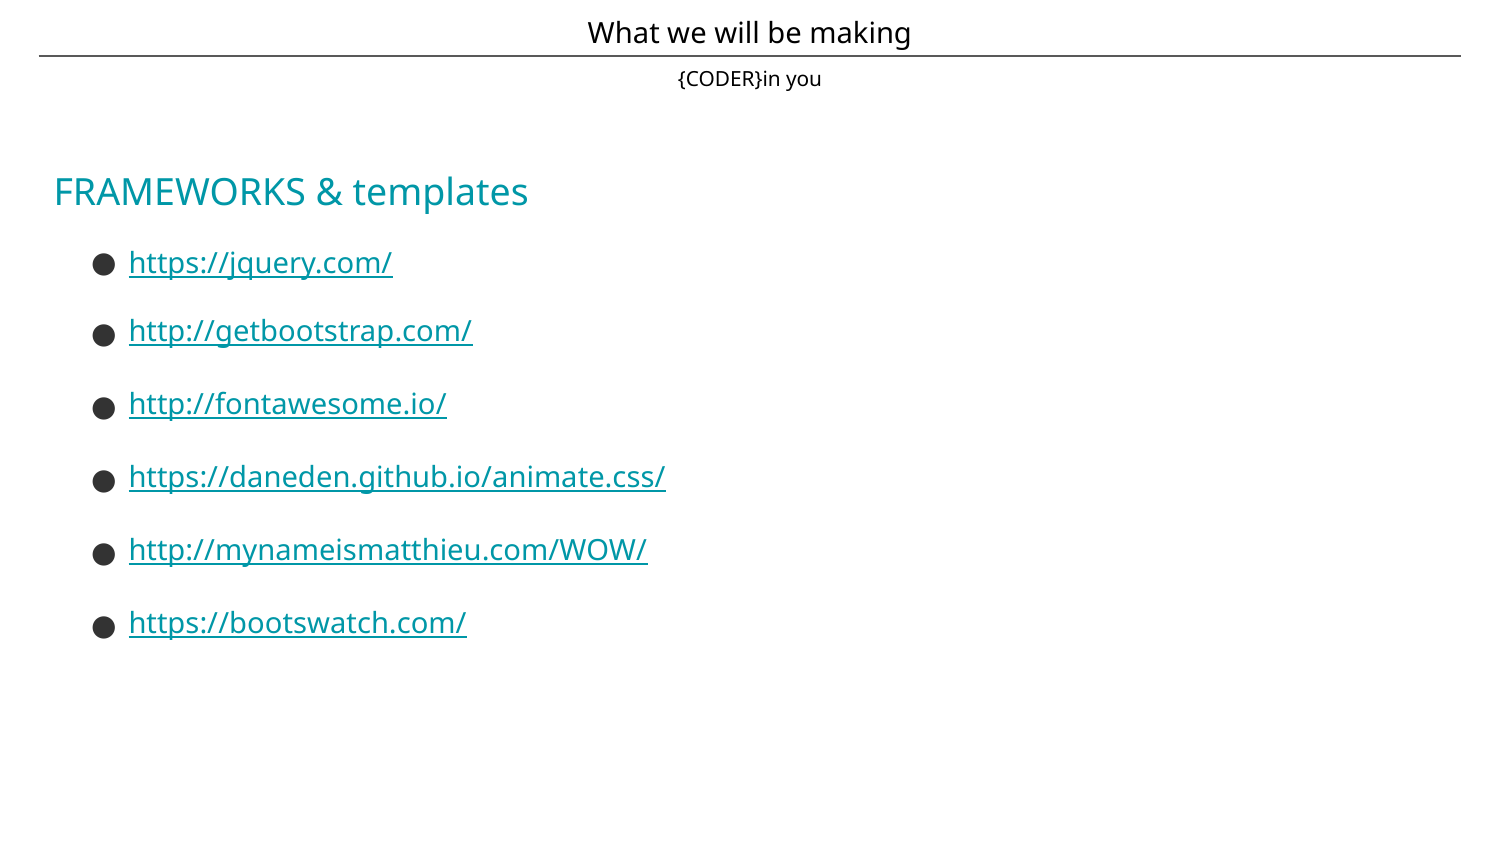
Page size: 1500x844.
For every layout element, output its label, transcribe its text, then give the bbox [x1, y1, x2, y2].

text_box FRAMEWORKS & templates https://jquery.com/ http://getbootstrap.com/ http://fontawesome.io/ https://daneden.github.io/animate.css/ http://mynameismatthieu.com/WOW/ https://bootswatch.com/ [38, 133, 1462, 772]
text_box {CODER}in you [475, 65, 1025, 106]
text_box What we will be making [475, 0, 1025, 55]
